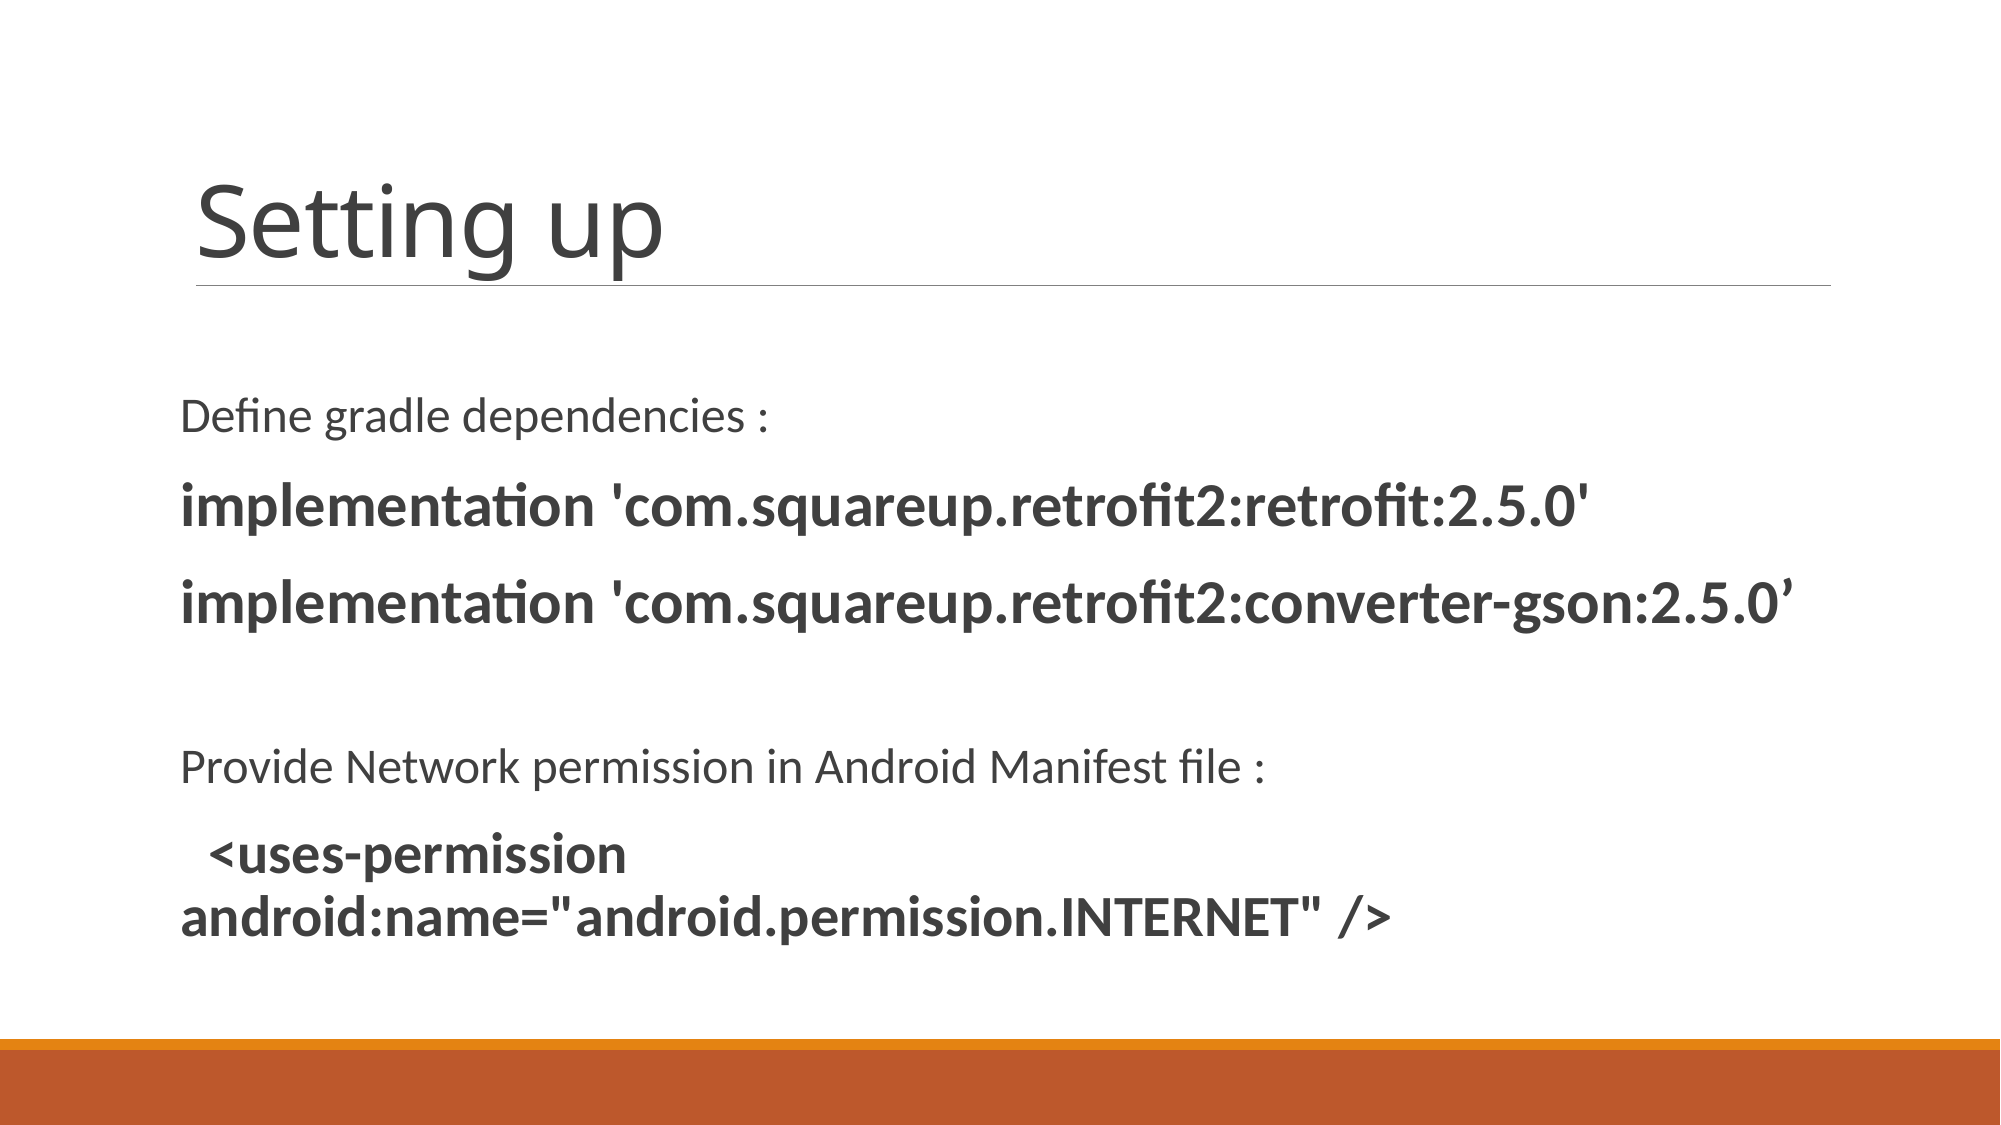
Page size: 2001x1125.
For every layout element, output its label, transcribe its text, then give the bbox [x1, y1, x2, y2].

list Define gradle dependencies : implementation 'com.squareup.retrofit2:retrofit:2.5.0' implementation 'com.squareup.retrofit2:converter-gson:2.5.0’ Provide Network permission in Android Manifest file : <uses-permission android:name="android.permission.INTERNET" /> [180, 302, 1830, 963]
title Setting up [180, 47, 1830, 285]
